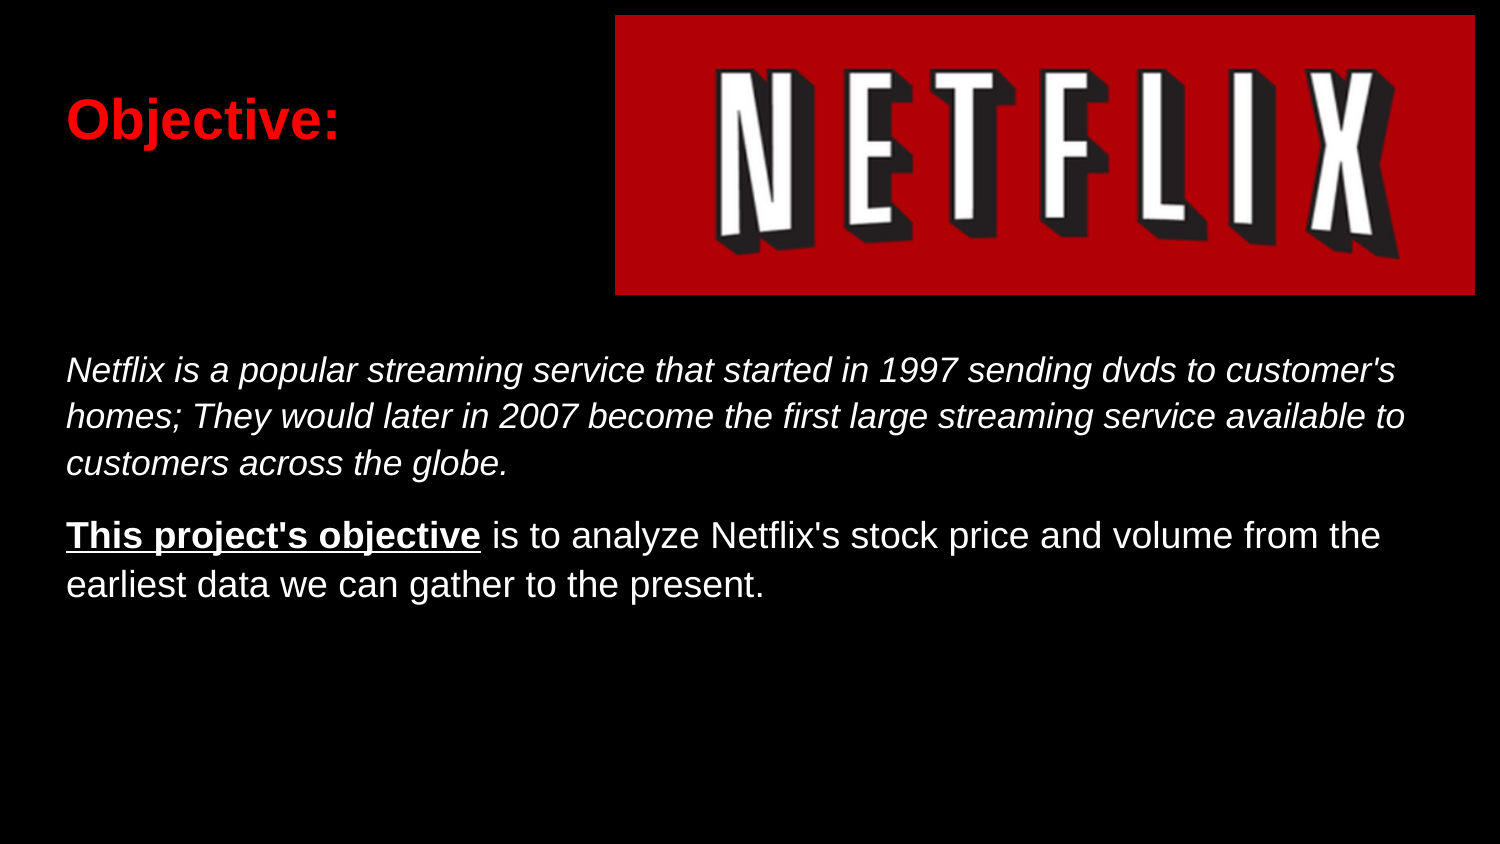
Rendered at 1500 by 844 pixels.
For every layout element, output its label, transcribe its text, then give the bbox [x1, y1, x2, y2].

title Objective: [51, 72, 610, 167]
picture [615, 14, 1475, 295]
list Netflix is a popular streaming service that started in 1997 sending dvds to customer's homes; They would later in 2007 become the first large streaming service available to customers across the globe. This project's objective is to analyze Netflix's stock price and volume from the earliest data we can gather to the present. [51, 189, 1449, 750]
